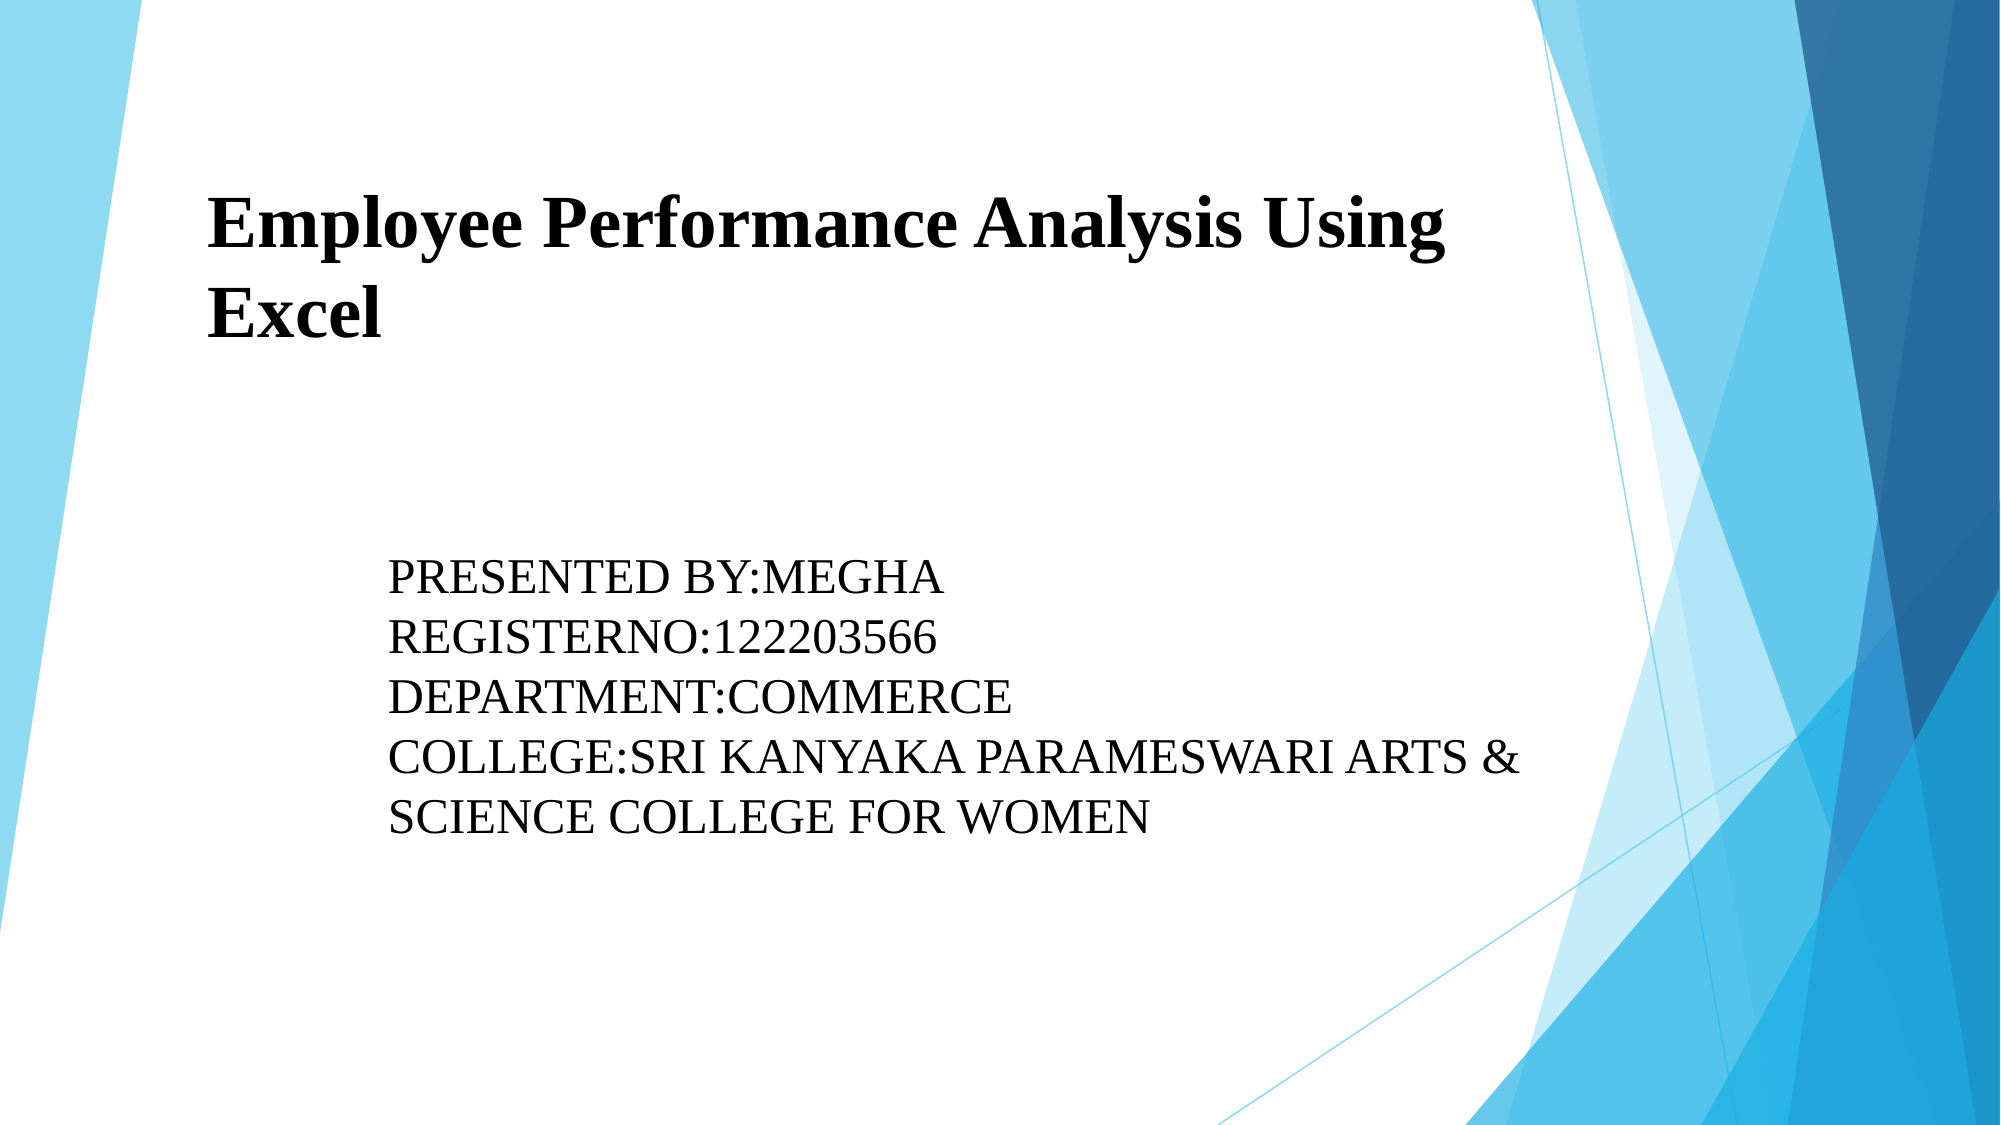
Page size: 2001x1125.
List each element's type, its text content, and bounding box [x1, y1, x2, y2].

text_box PRESENTED BY:MEGHA REGISTERNO:122203566 DEPARTMENT:COMMERCE COLLEGE:SRI KANYAKA PARAMESWARI ARTS & SCIENCE COLLEGE FOR WOMEN [372, 535, 1623, 851]
title Employee Performance Analysis Using Excel [192, 89, 1468, 361]
